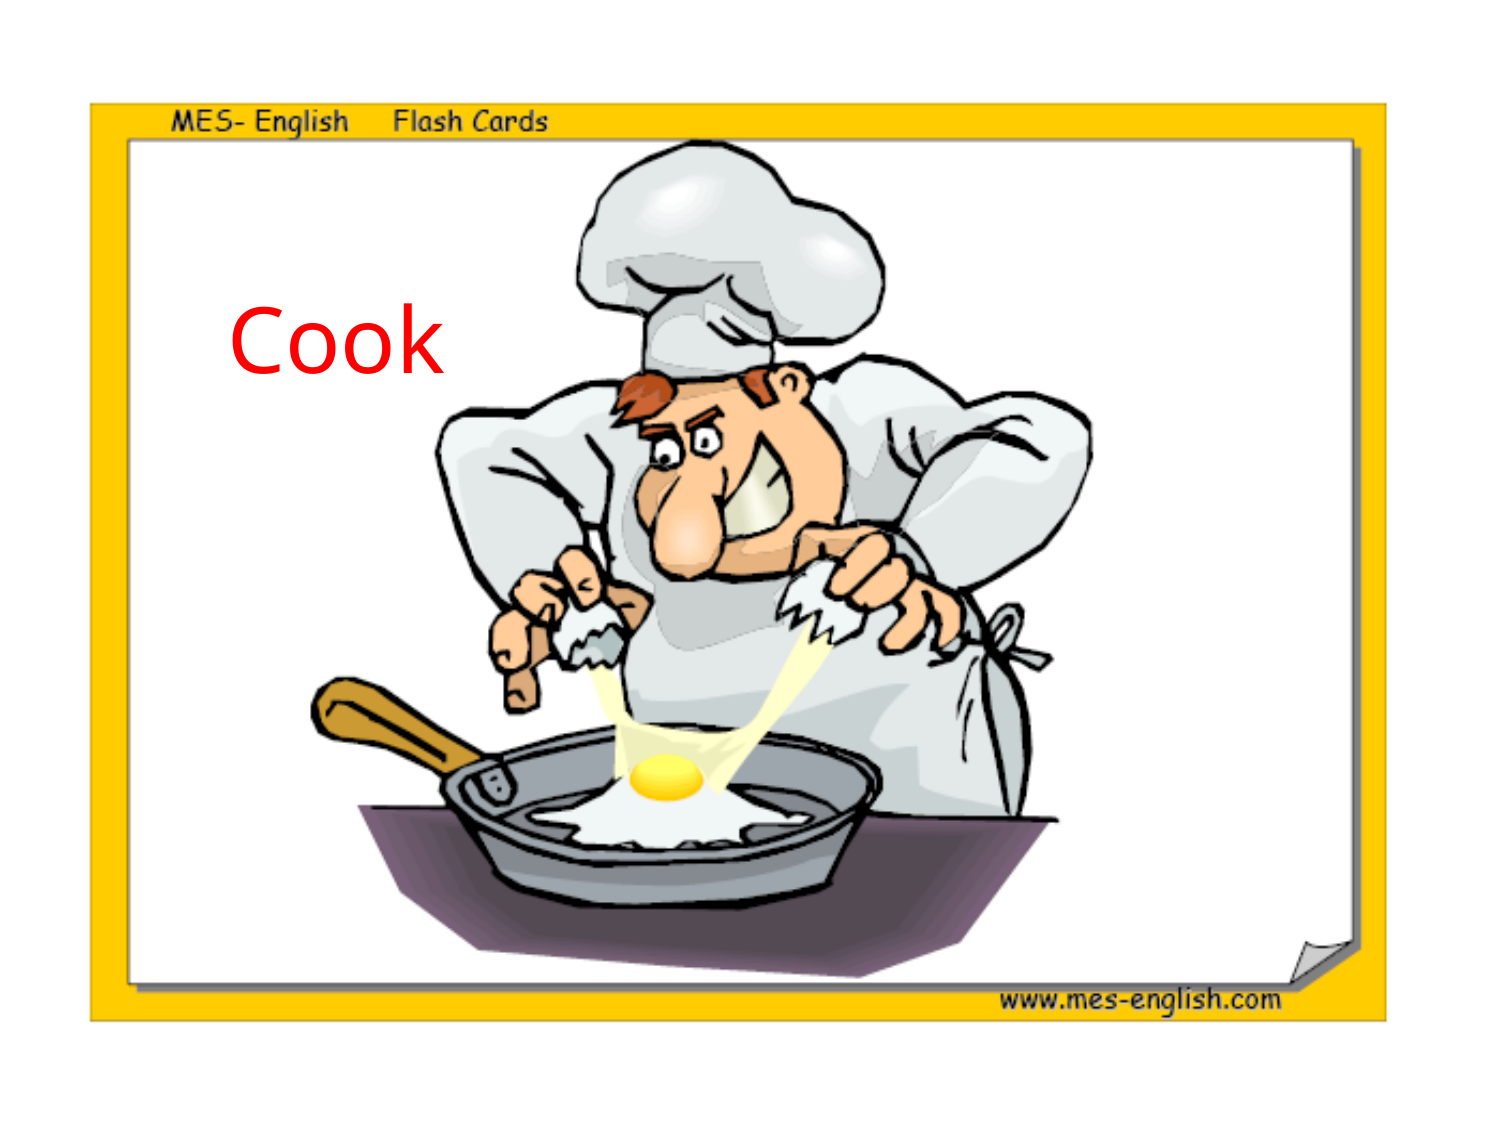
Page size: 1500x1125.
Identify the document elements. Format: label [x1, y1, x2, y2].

picture [67, 82, 1413, 1043]
